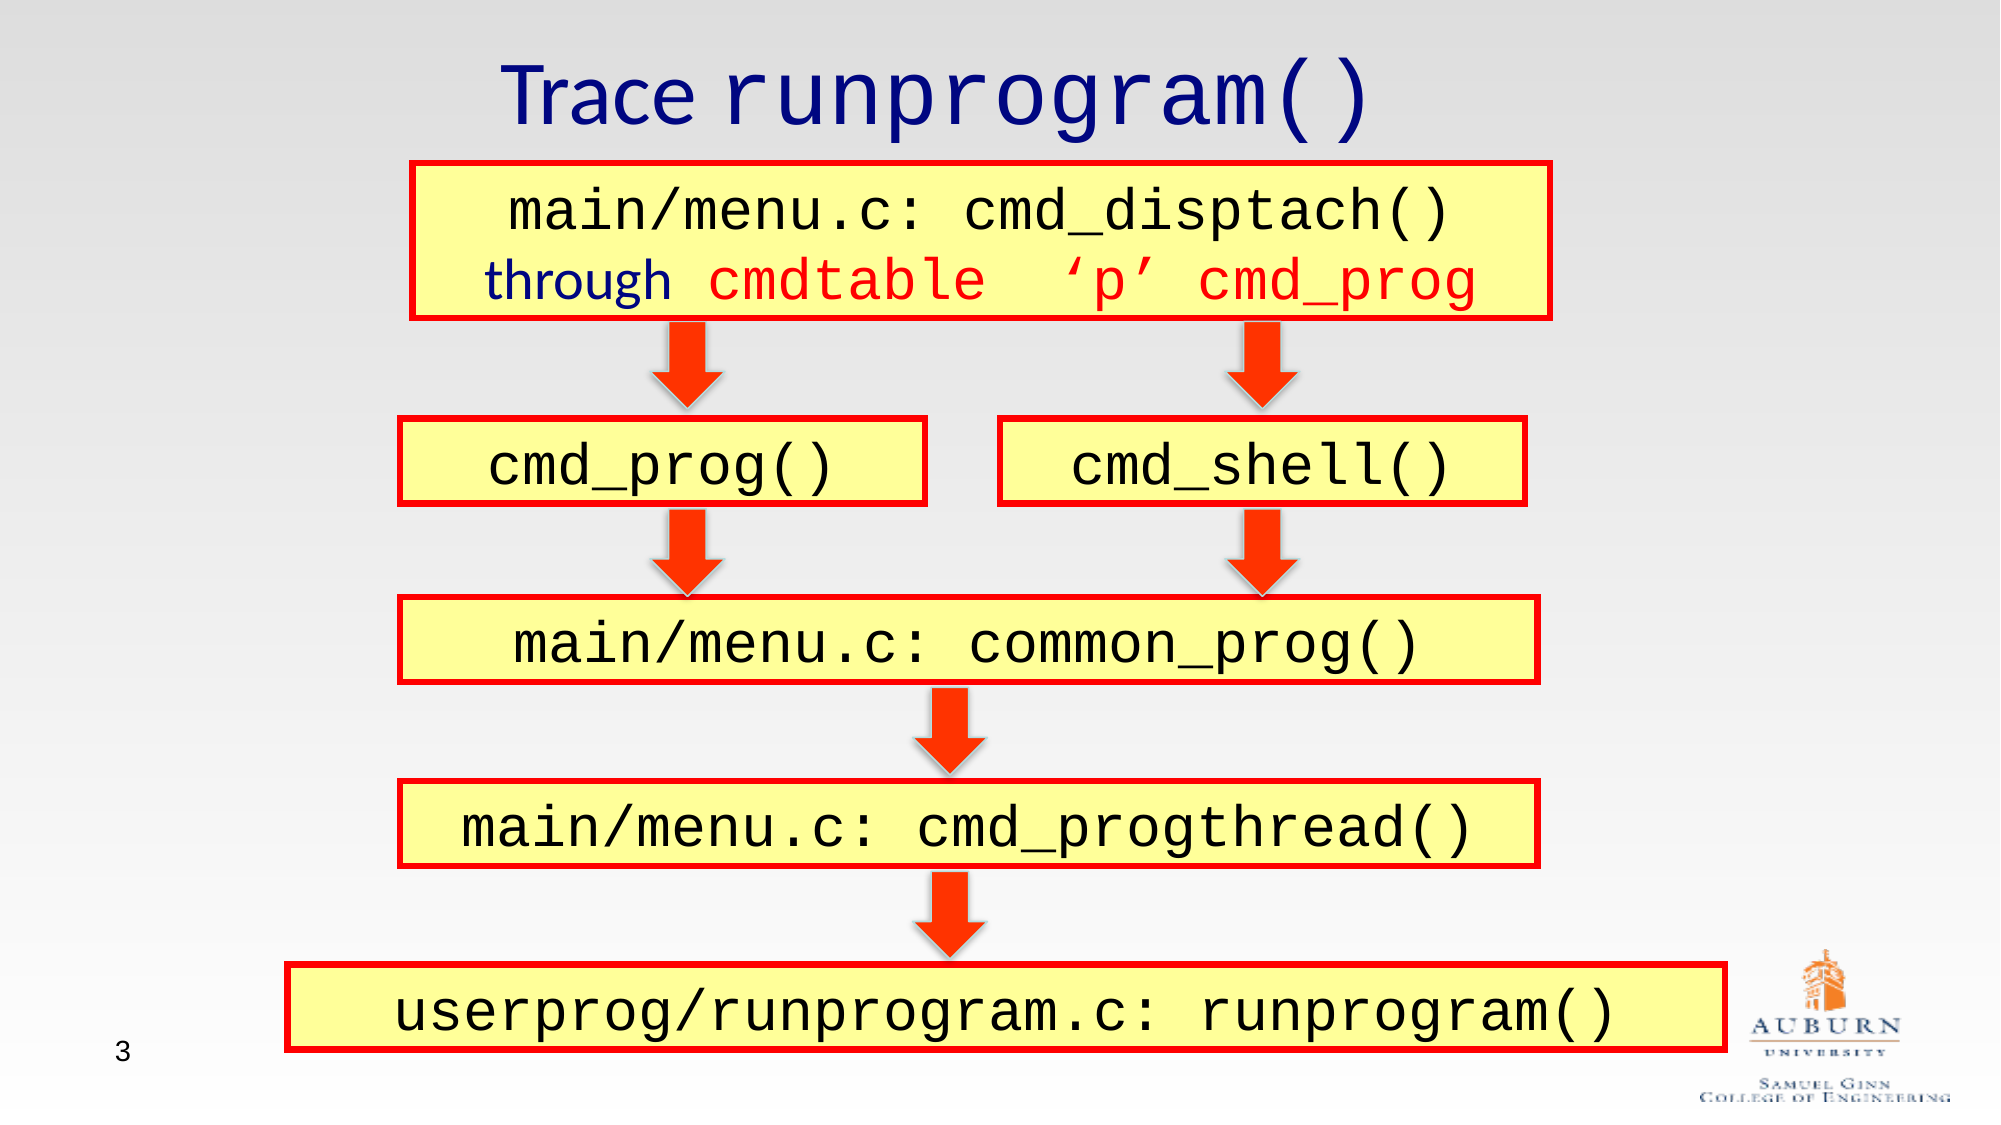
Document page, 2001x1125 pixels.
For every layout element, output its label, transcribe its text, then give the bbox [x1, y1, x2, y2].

text_box userprog/runprogram.c: runprogram() [287, 964, 1725, 1050]
text_box [649, 320, 726, 410]
text_box [1224, 320, 1301, 410]
text_box main/menu.c: common_prog() [399, 596, 1538, 682]
slide_number 3 [99, 1024, 567, 1103]
text_box [911, 870, 989, 960]
text_box cmd_prog() [399, 418, 925, 504]
text_box [649, 508, 726, 597]
text_box main/menu.c: cmd_progthread() [399, 780, 1538, 866]
text_box main/menu.c: cmd_disptach() through cmdtable ‘p’ cmd_prog [412, 163, 1550, 319]
picture [1700, 949, 1950, 1102]
text_box cmd_shell() [999, 418, 1525, 504]
text_box [911, 686, 989, 776]
text_box [1224, 508, 1301, 597]
title Trace runprogram() [328, 24, 1550, 150]
